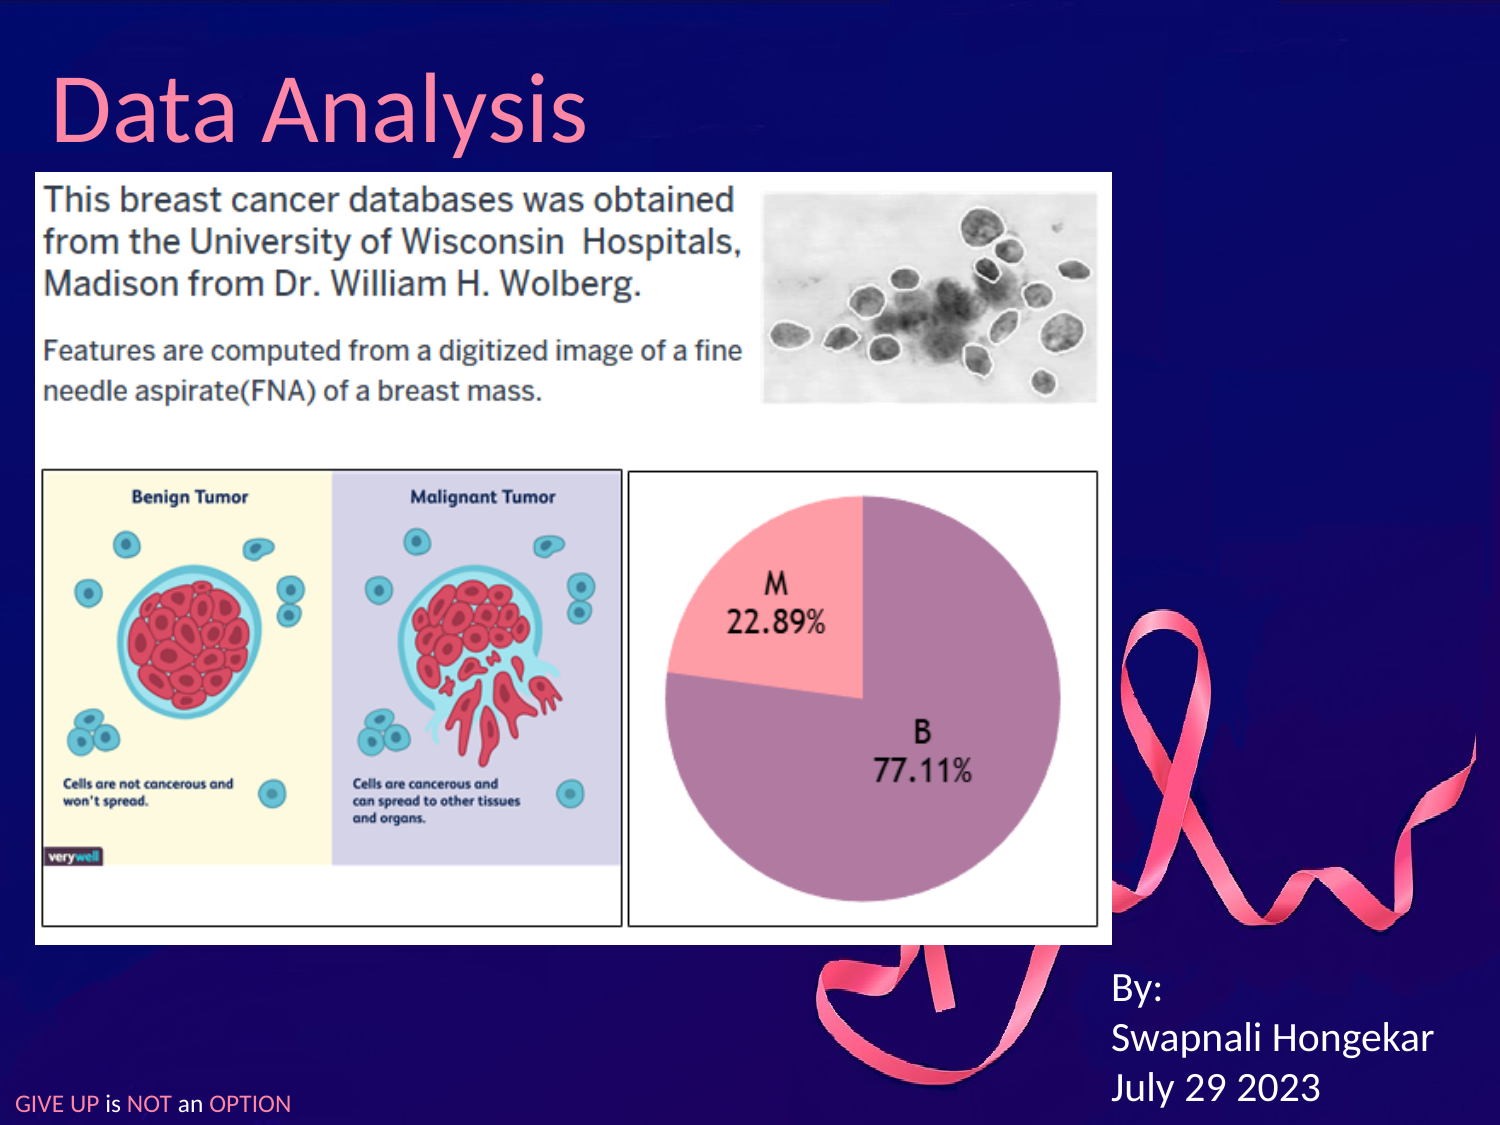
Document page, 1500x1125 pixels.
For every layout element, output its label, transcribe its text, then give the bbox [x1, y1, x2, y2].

title Data Analysis [35, 34, 1311, 157]
picture [0, 0, 1500, 1125]
text_box By: Swapnali Hongekar July 29 2023 [1096, 944, 1455, 1093]
subtitle GIVE UP is NOT an OPTION [0, 1064, 324, 1125]
